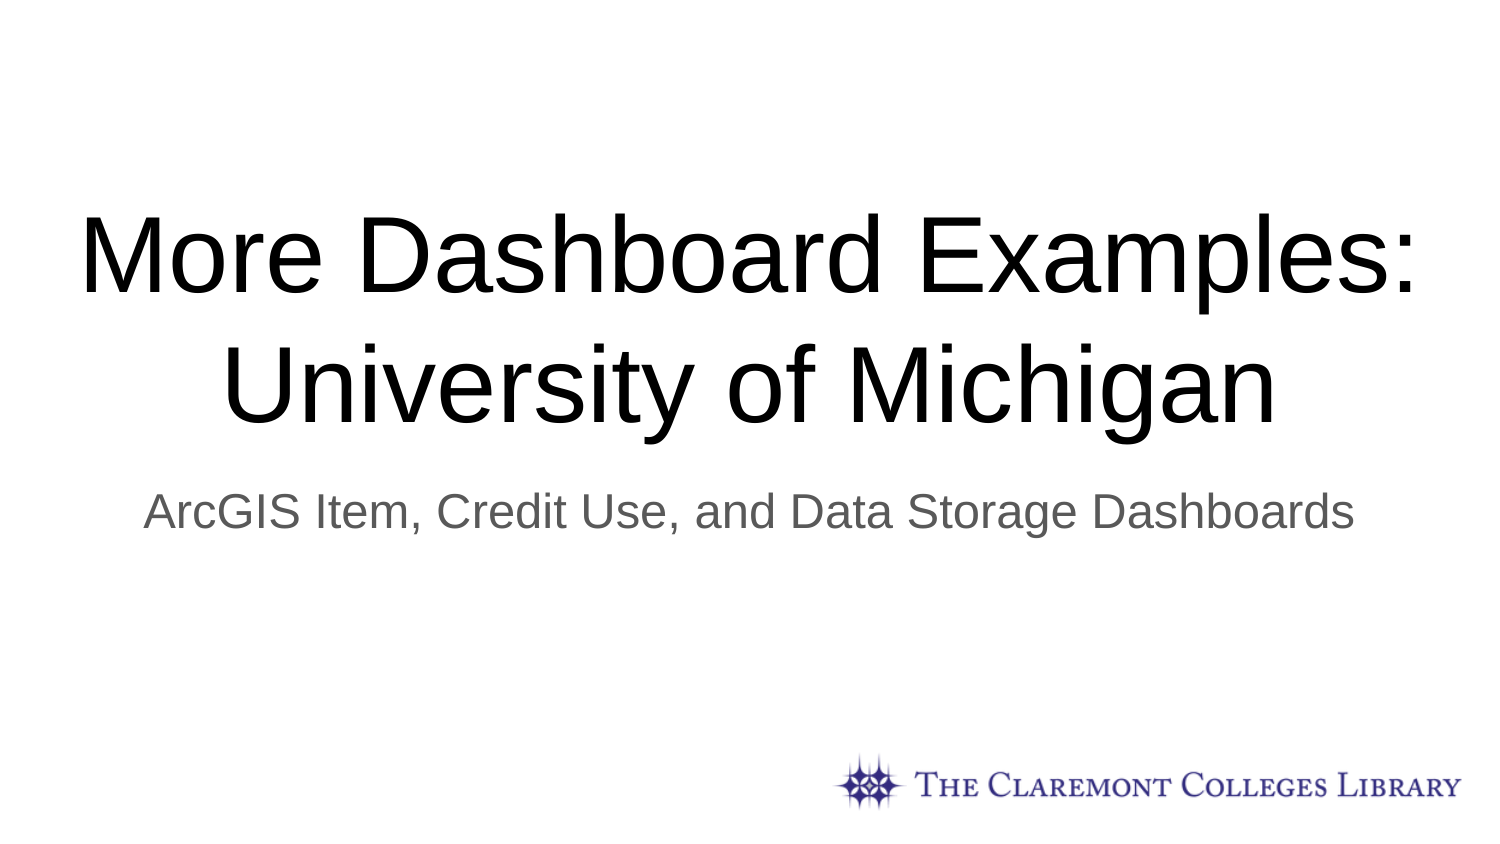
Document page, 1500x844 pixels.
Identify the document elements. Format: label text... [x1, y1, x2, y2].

title More Dashboard Examples: University of Michigan [51, 122, 1449, 459]
subtitle ArcGIS Item, Credit Use, and Data Storage Dashboards [51, 464, 1449, 595]
picture [818, 738, 1477, 824]
